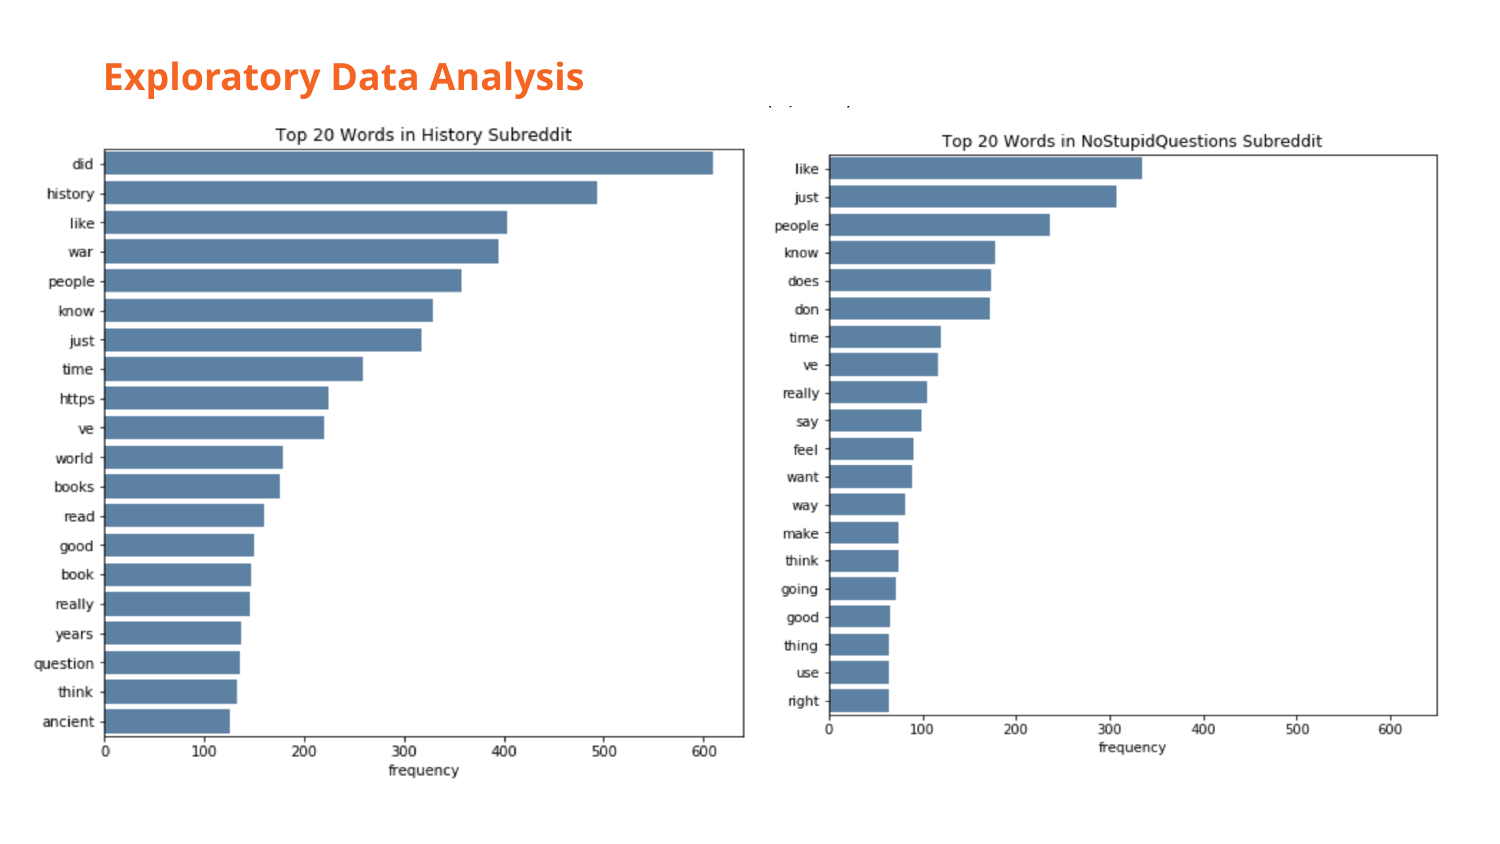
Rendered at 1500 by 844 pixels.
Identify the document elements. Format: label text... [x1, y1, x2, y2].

title Exploratory Data Analysis [87, 37, 643, 105]
picture [24, 106, 1473, 800]
